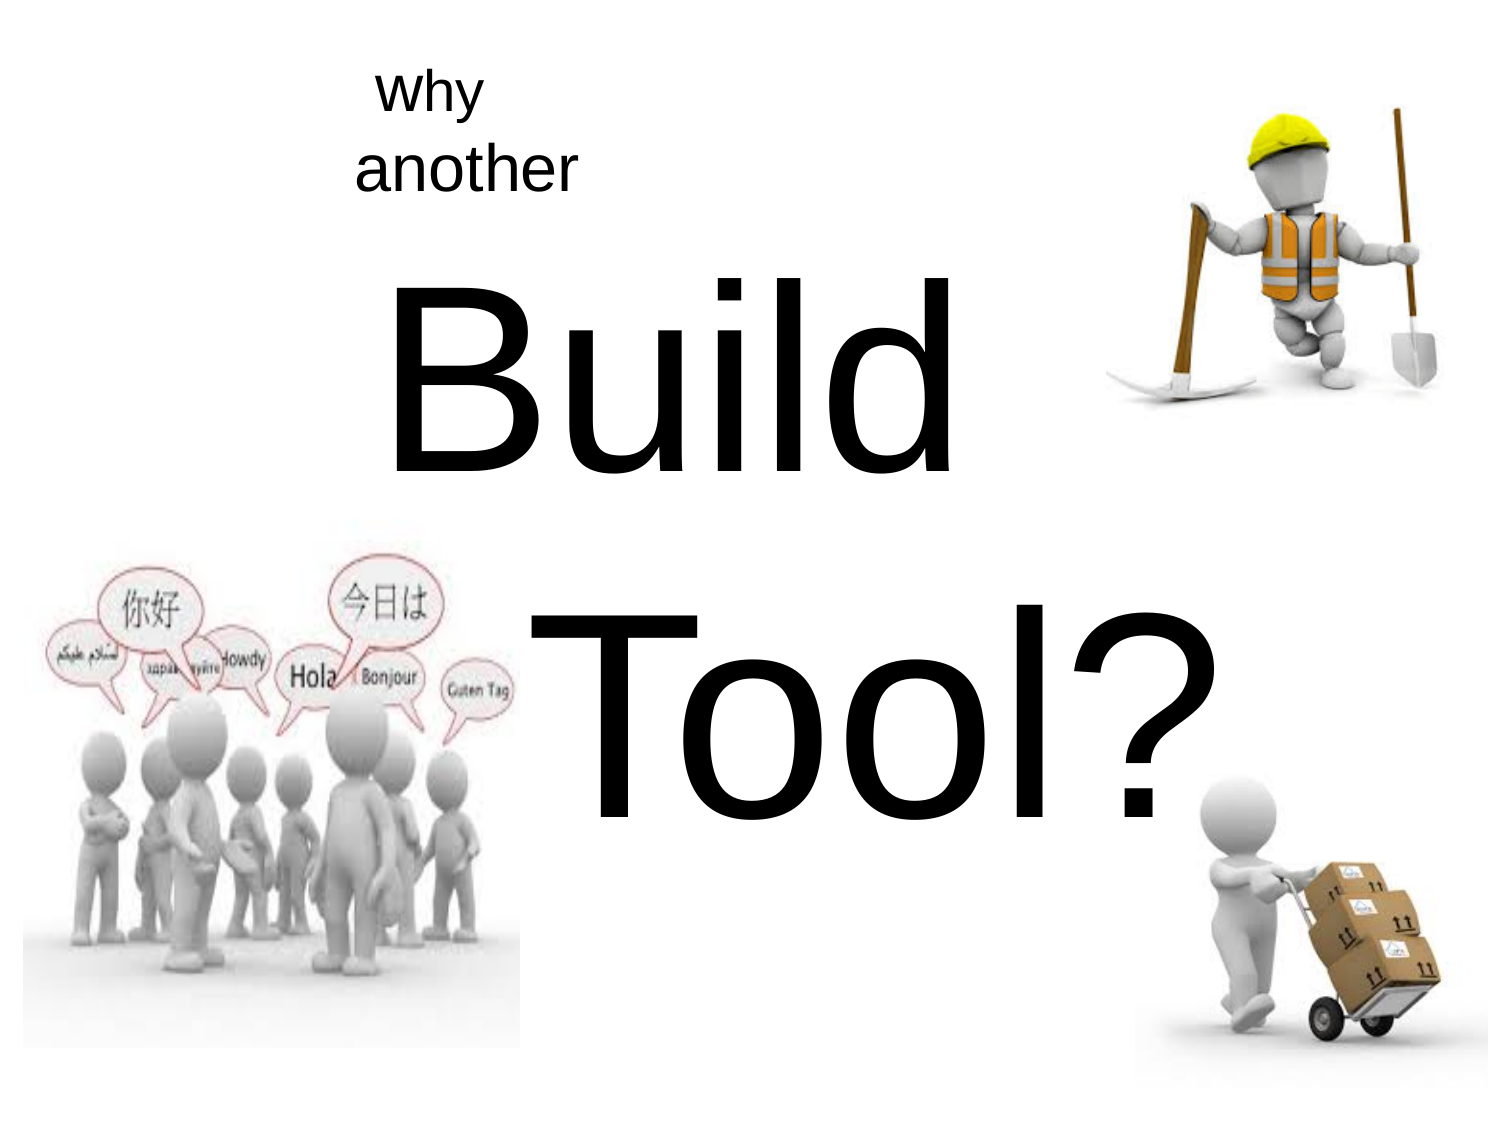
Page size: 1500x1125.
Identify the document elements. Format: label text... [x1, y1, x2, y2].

text_box why another Build Tool? [75, 45, 1425, 914]
picture [1093, 92, 1465, 426]
picture [23, 519, 520, 1048]
picture [1135, 737, 1488, 1090]
